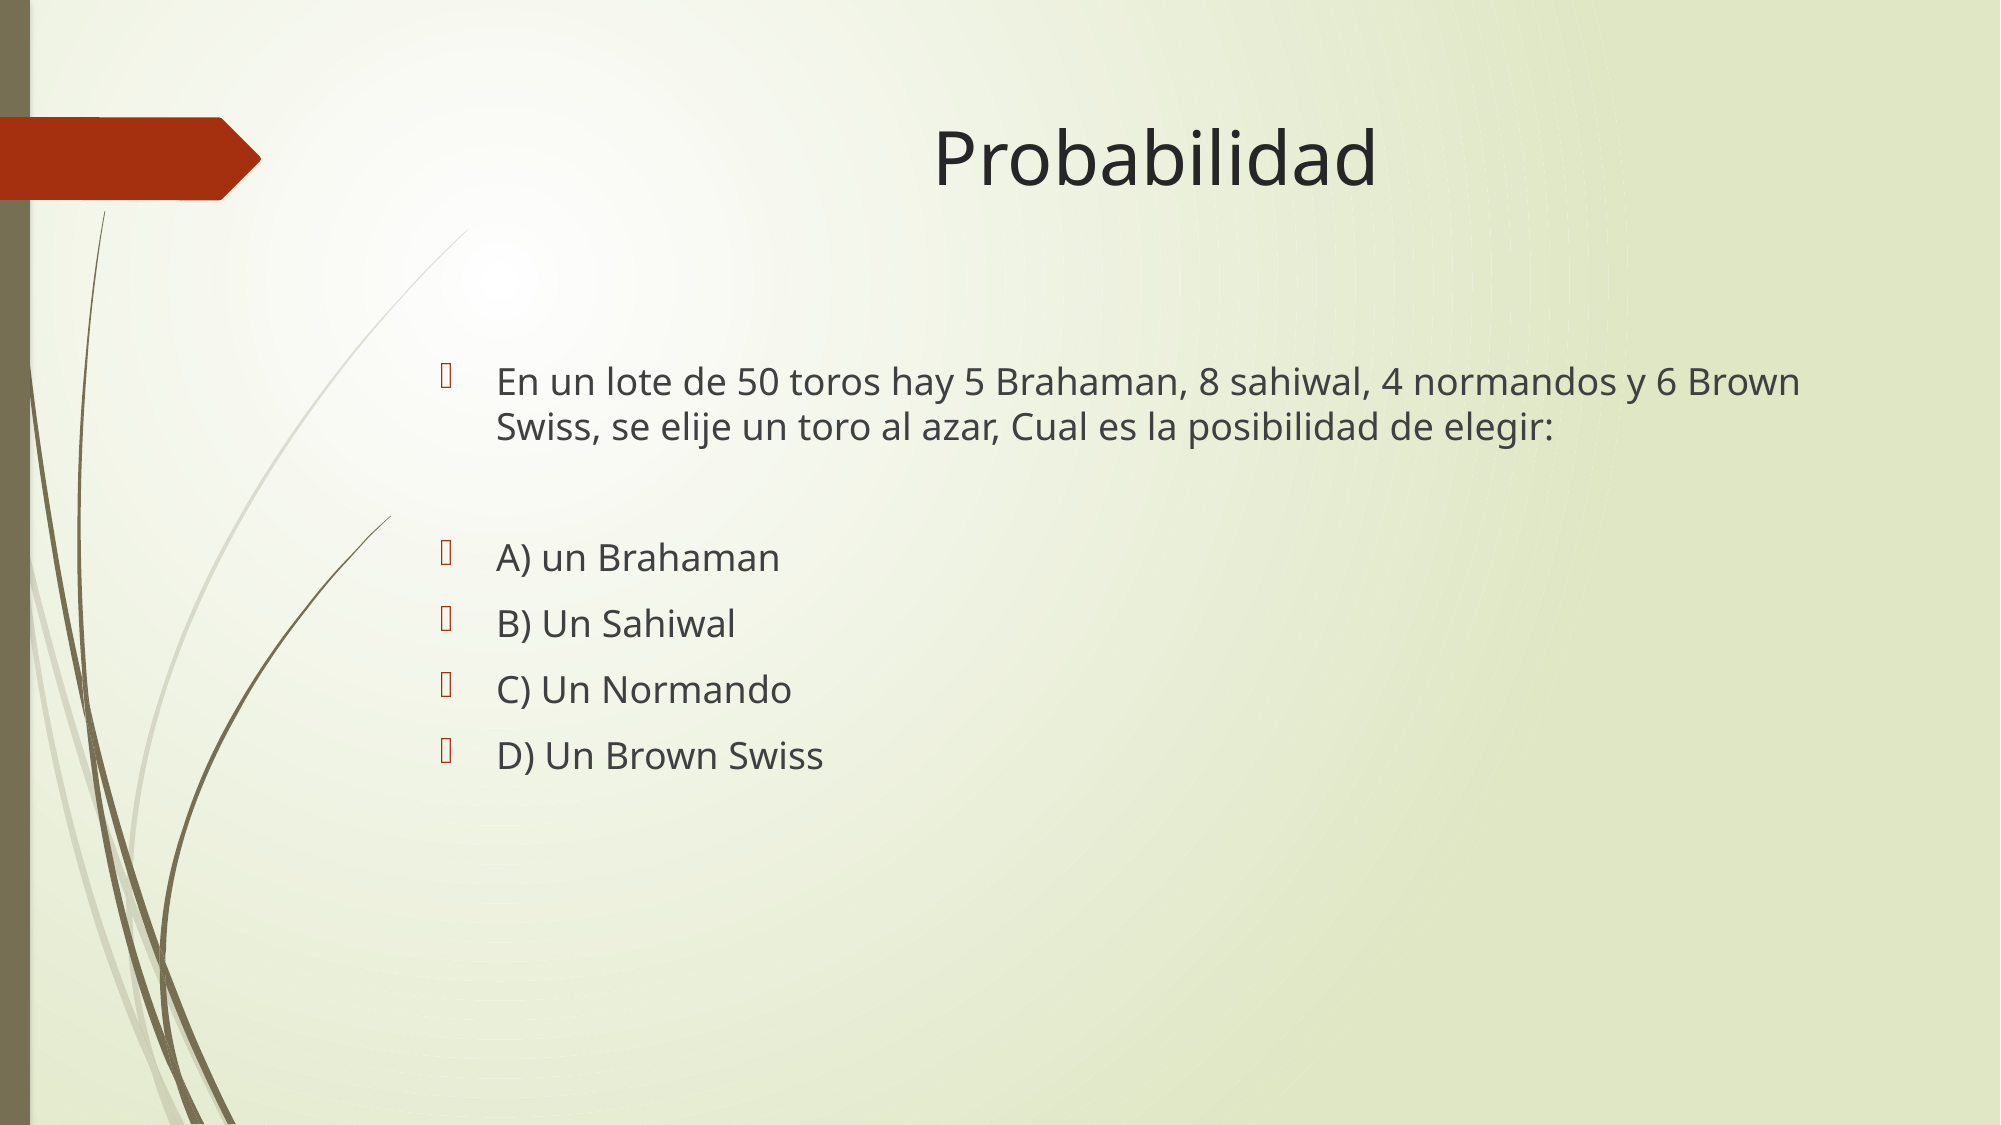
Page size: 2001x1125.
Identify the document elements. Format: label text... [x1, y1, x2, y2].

list En un lote de 50 toros hay 5 Brahaman, 8 sahiwal, 4 normandos y 6 Brown Swiss, se elije un toro al azar, Cual es la posibilidad de elegir: A) un Brahaman B) Un Sahiwal C) Un Normando D) Un Brown Swiss [424, 350, 1888, 970]
title Probabilidad [425, 102, 1888, 225]
